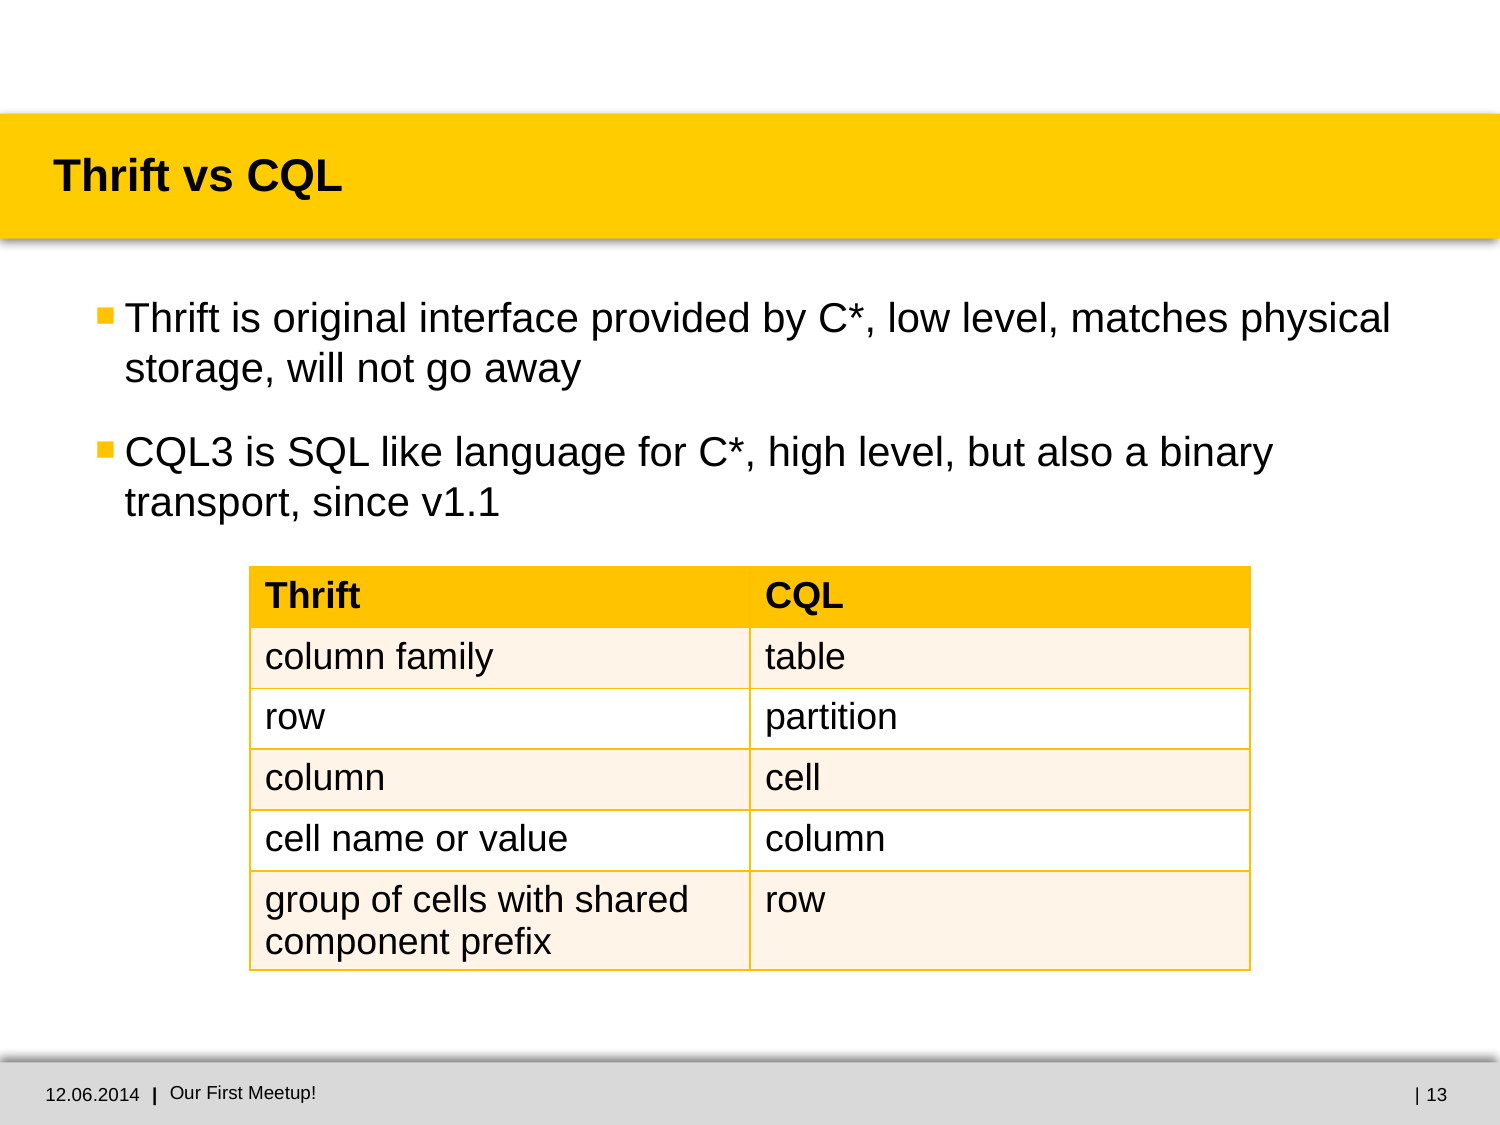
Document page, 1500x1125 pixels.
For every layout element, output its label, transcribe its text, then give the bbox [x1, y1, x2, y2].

table_cell cell name or value [251, 811, 749, 870]
table_header Thrift [251, 568, 749, 627]
table_cell column [251, 750, 749, 809]
table_cell cell [751, 750, 1249, 809]
table_header CQL [751, 568, 1249, 627]
list Thrift is original interface provided by C*, low level, matches physical storage, will not go away CQL3 is SQL like language for C*, high level, but also a binary transport, since v1.1 [94, 290, 1418, 1012]
table_cell table [751, 628, 1249, 688]
table_cell partition [751, 689, 1249, 748]
table_cell group of cells with shared component prefix [251, 872, 749, 969]
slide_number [4, 1071, 140, 1117]
table_cell row [751, 872, 1249, 969]
table_cell row [251, 689, 749, 748]
title Thrift vs CQL [53, 113, 1450, 238]
table_cell column family [251, 628, 749, 688]
table_cell column [751, 811, 1249, 870]
